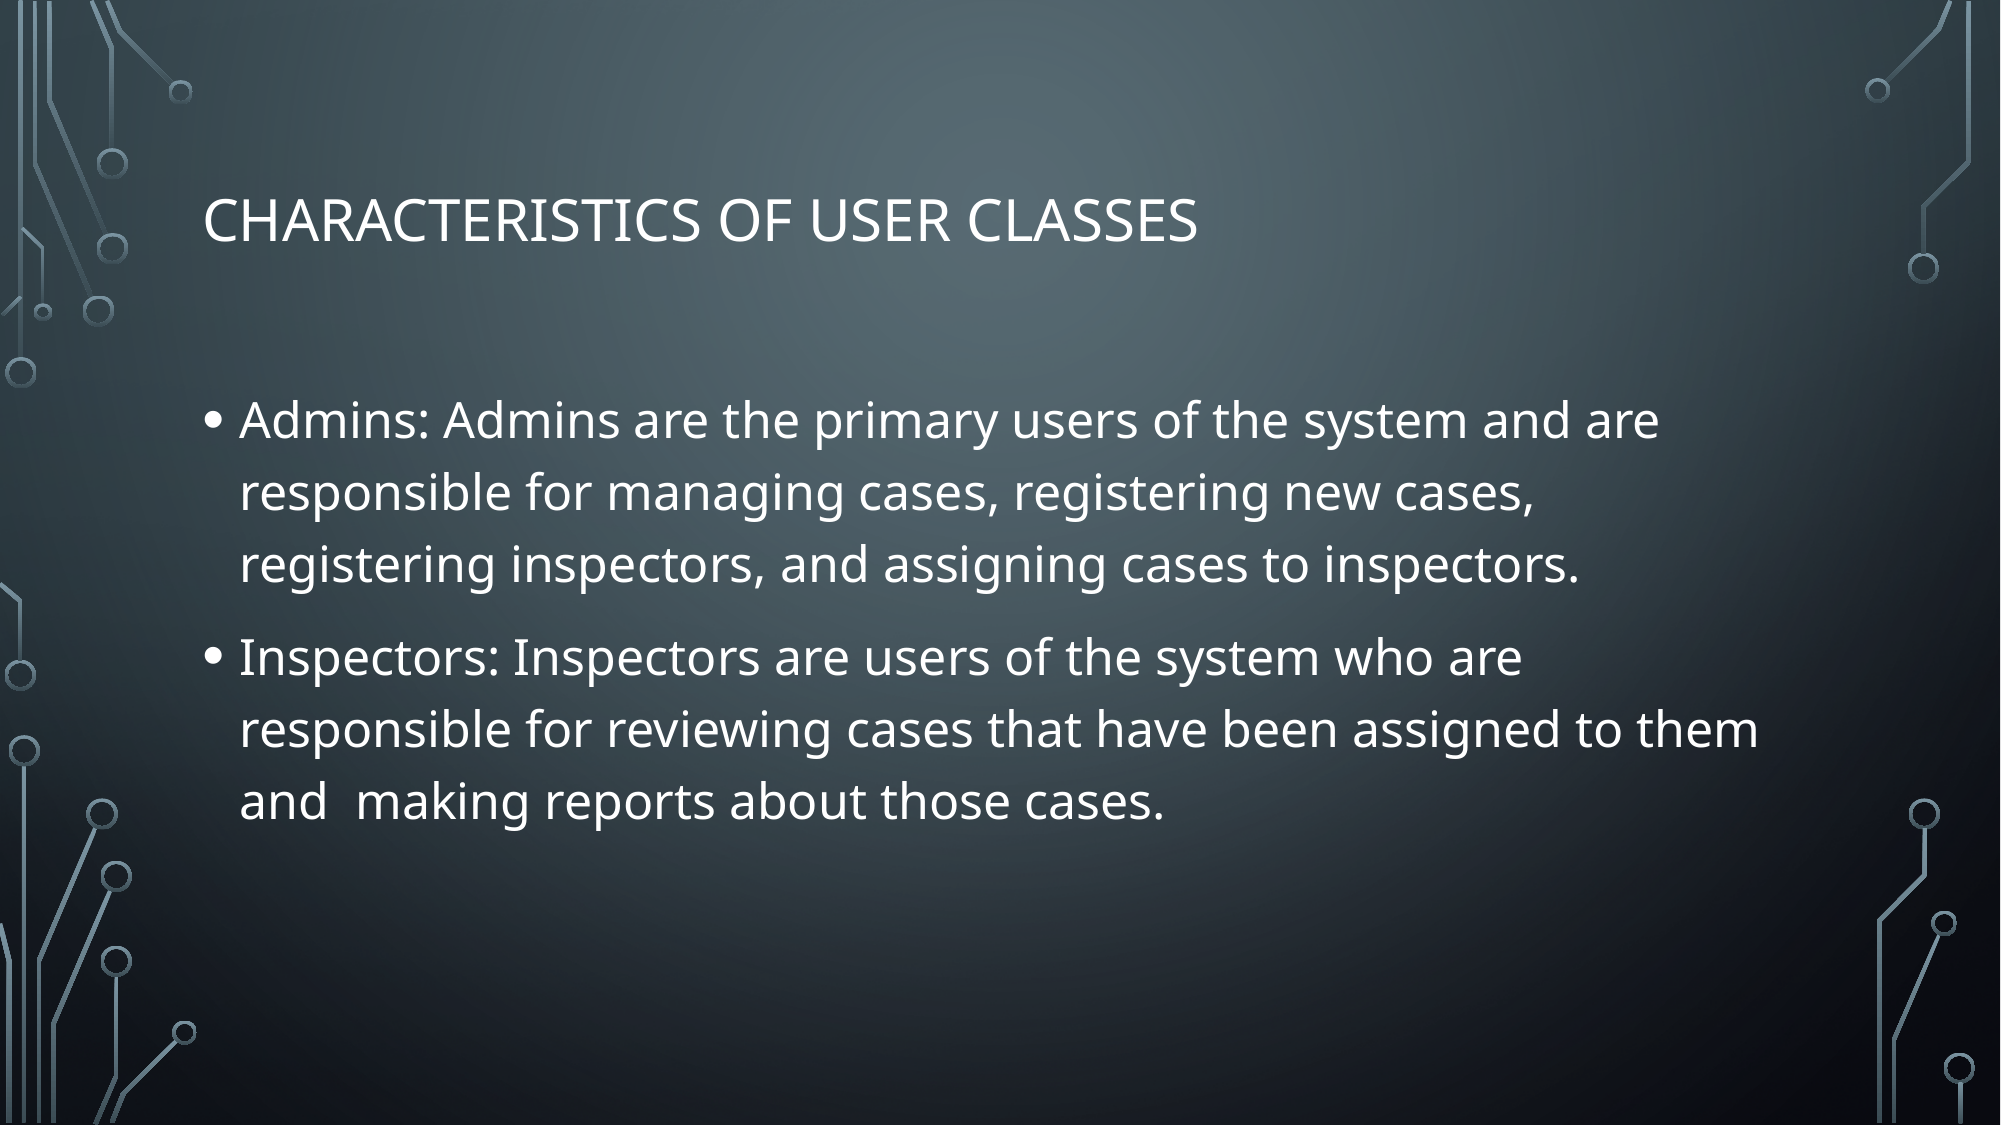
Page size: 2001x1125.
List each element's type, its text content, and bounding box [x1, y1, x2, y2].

list Admins: Admins are the primary users of the system and are responsible for managing cases, registering new cases, registering inspectors, and assigning cases to inspectors. Inspectors: Inspectors are users of the system who are responsible for reviewing cases that have been assigned to them and making reports about those cases. [187, 369, 1813, 950]
title Characteristics of User Classes [187, 101, 1813, 344]
